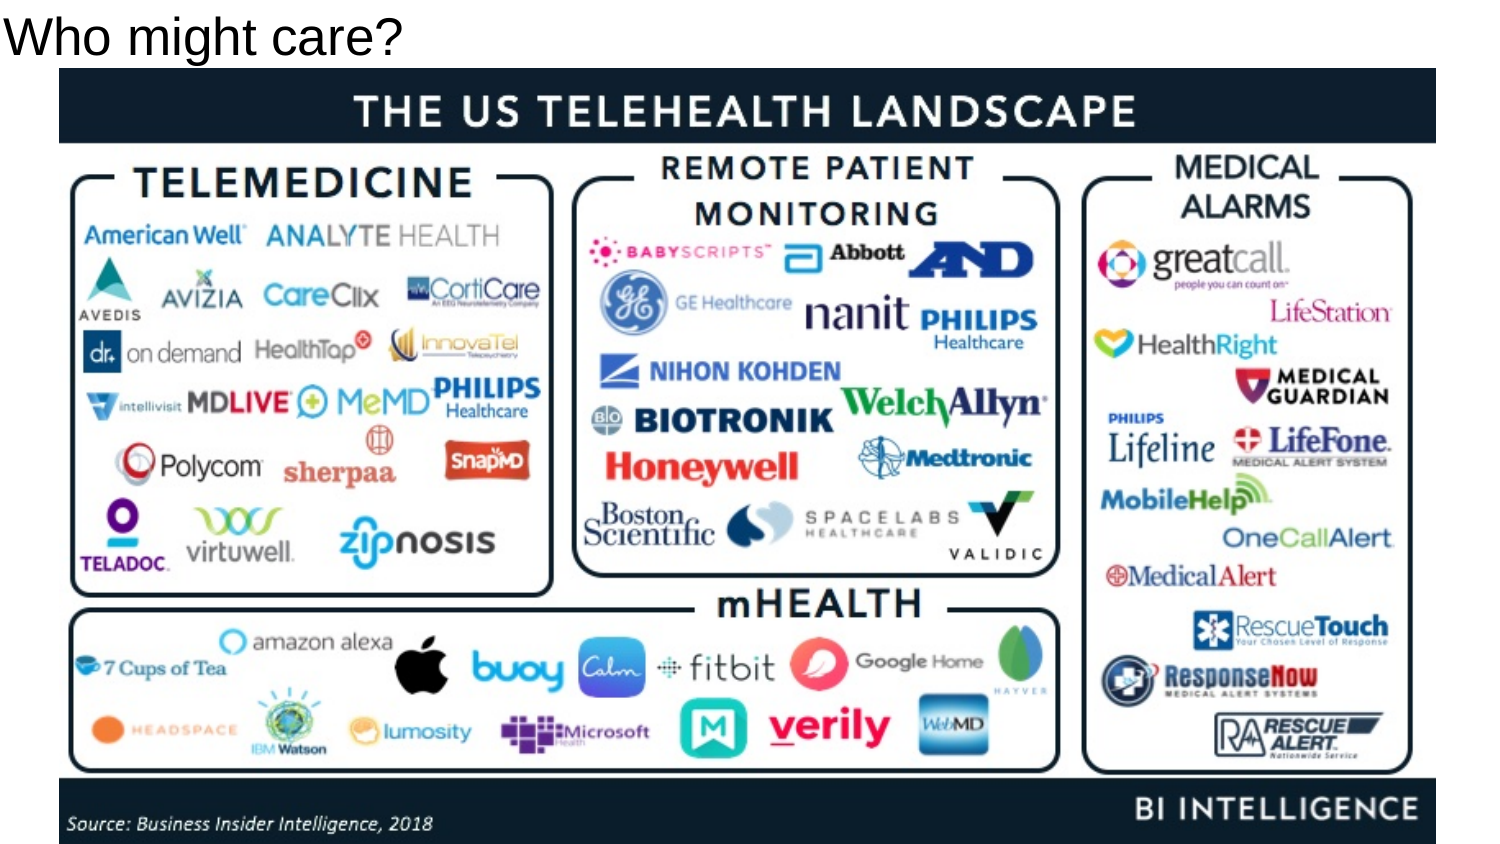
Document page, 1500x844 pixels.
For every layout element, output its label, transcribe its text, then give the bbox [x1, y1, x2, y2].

picture [58, 68, 1436, 844]
title Who might care? [0, 0, 1387, 82]
